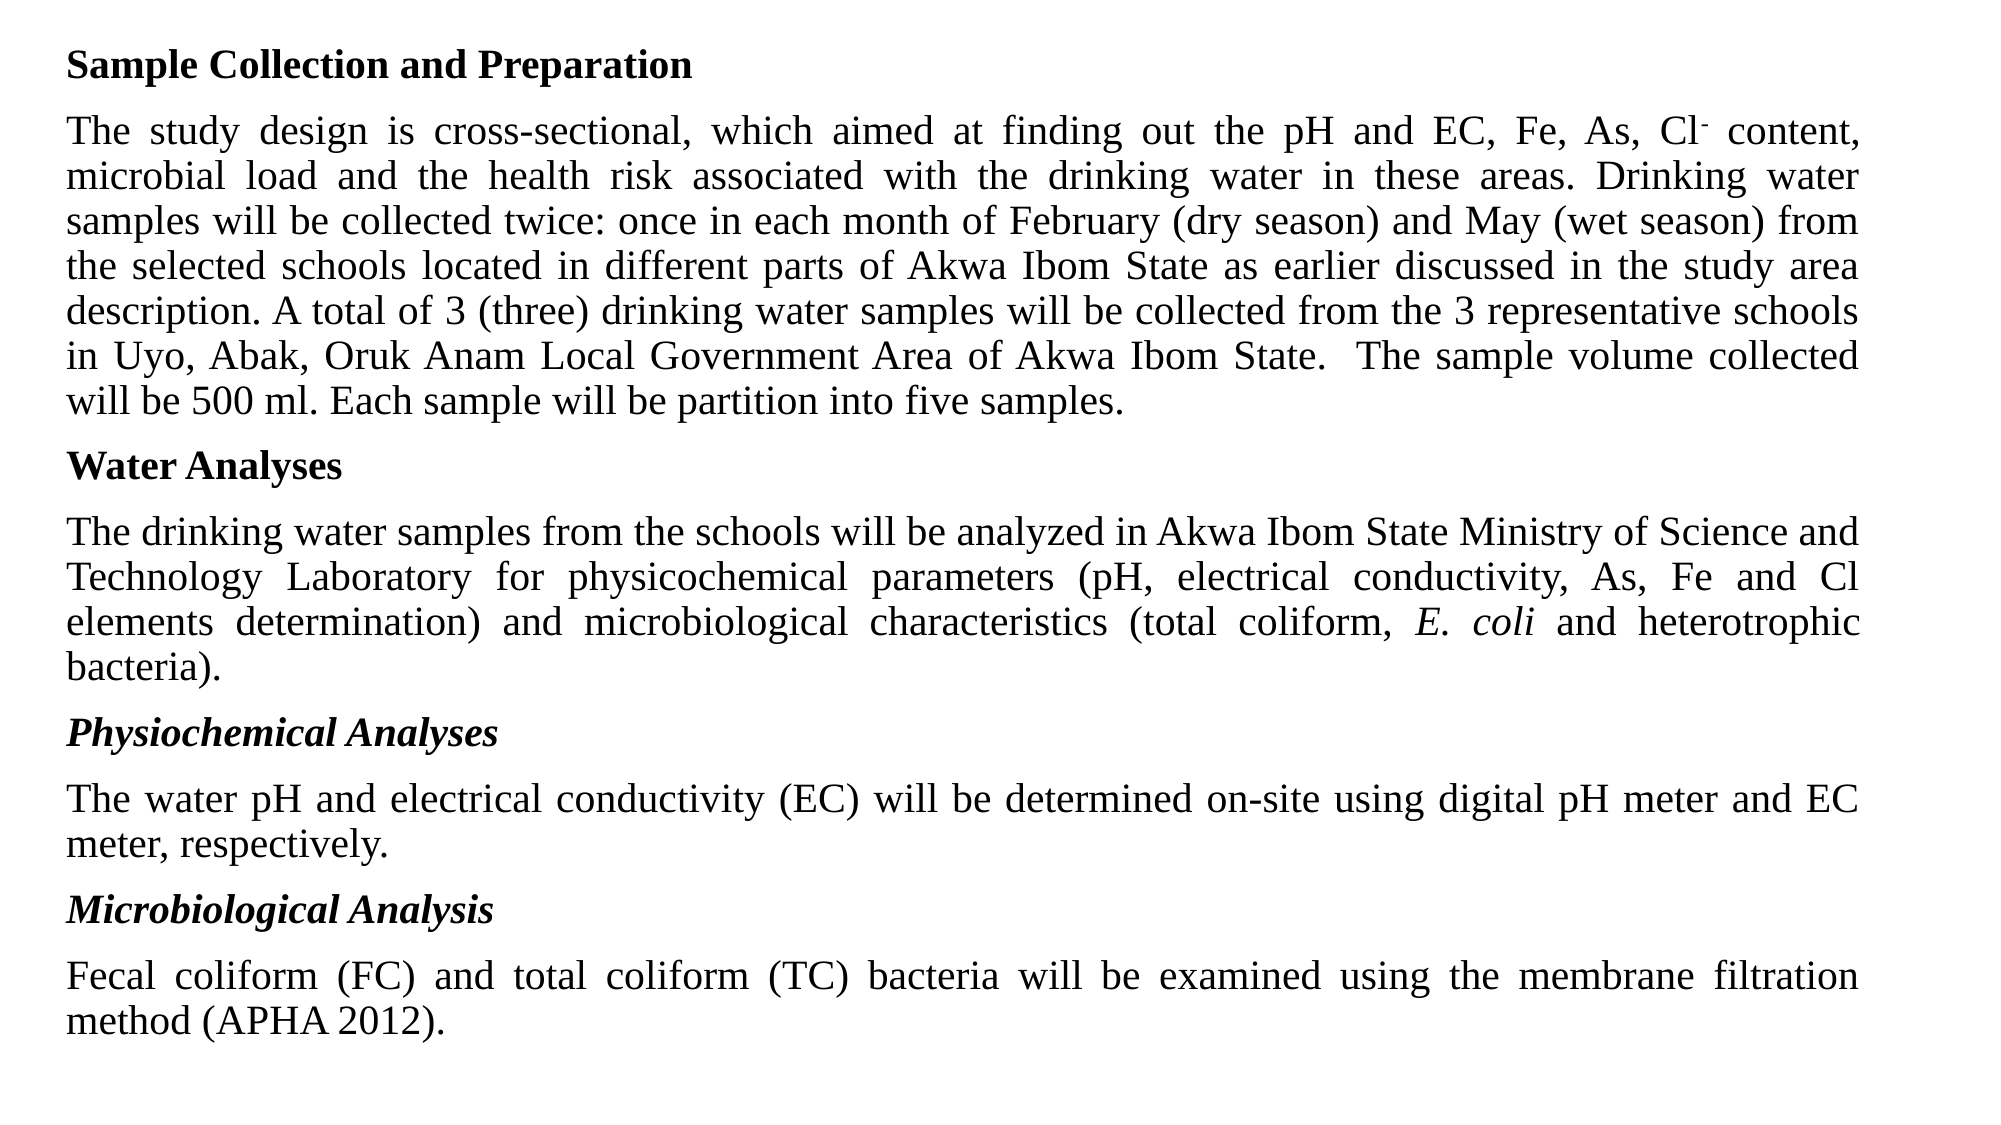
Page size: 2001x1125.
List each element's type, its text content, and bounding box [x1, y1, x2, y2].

list Sample Collection and Preparation The study design is cross-sectional, which aimed at finding out the pH and EC, Fe, As, Cl- content, microbial load and the health risk associated with the drinking water in these areas. Drinking water samples will be collected twice: once in each month of February (dry season) and May (wet season) from the selected schools located in different parts of Akwa Ibom State as earlier discussed in the study area description. A total of 3 (three) drinking water samples will be collected from the 3 representative schools in Uyo, Abak, Oruk Anam Local Government Area of Akwa Ibom State. The sample volume collected will be 500 ml. Each sample will be partition into five samples. Water Analyses The drinking water samples from the schools will be analyzed in Akwa Ibom State Ministry of Science and Technology Laboratory for physicochemical parameters (pH, electrical conductivity, As, Fe and Cl elements determination) and microbiological characteristics (total coliform, E. coli and heterotrophic bacteria). Physiochemical Analyses The water pH and electrical conductivity (EC) will be determined on-site using digital pH meter and EC meter, respectively. Microbiological Analysis Fecal coliform (FC) and total coliform (TC) bacteria will be examined using the membrane filtration method (APHA 2012). [51, 34, 1877, 1091]
